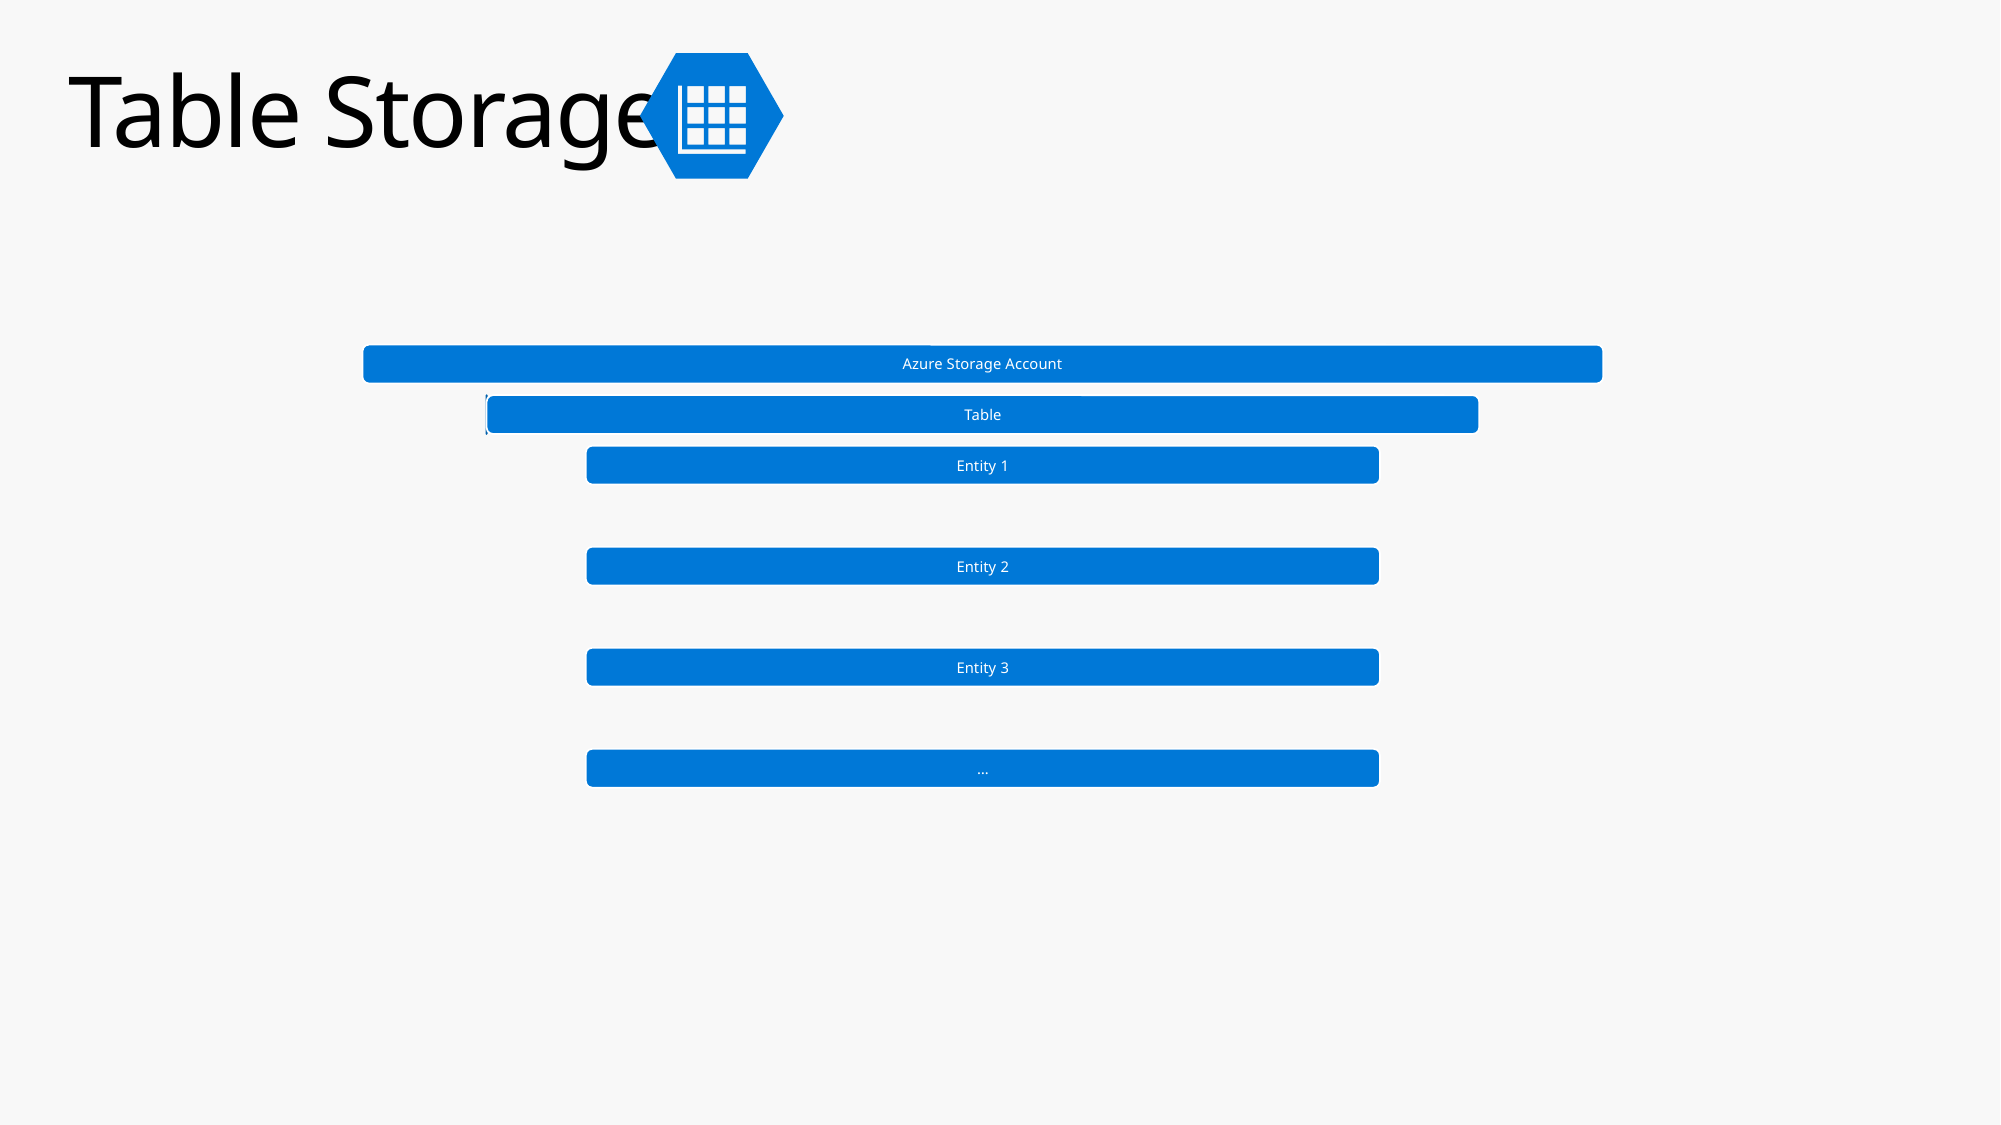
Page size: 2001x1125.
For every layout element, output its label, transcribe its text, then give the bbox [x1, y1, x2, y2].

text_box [207, 344, 1759, 889]
picture [633, 47, 790, 185]
title Table Storage [44, 47, 1957, 196]
